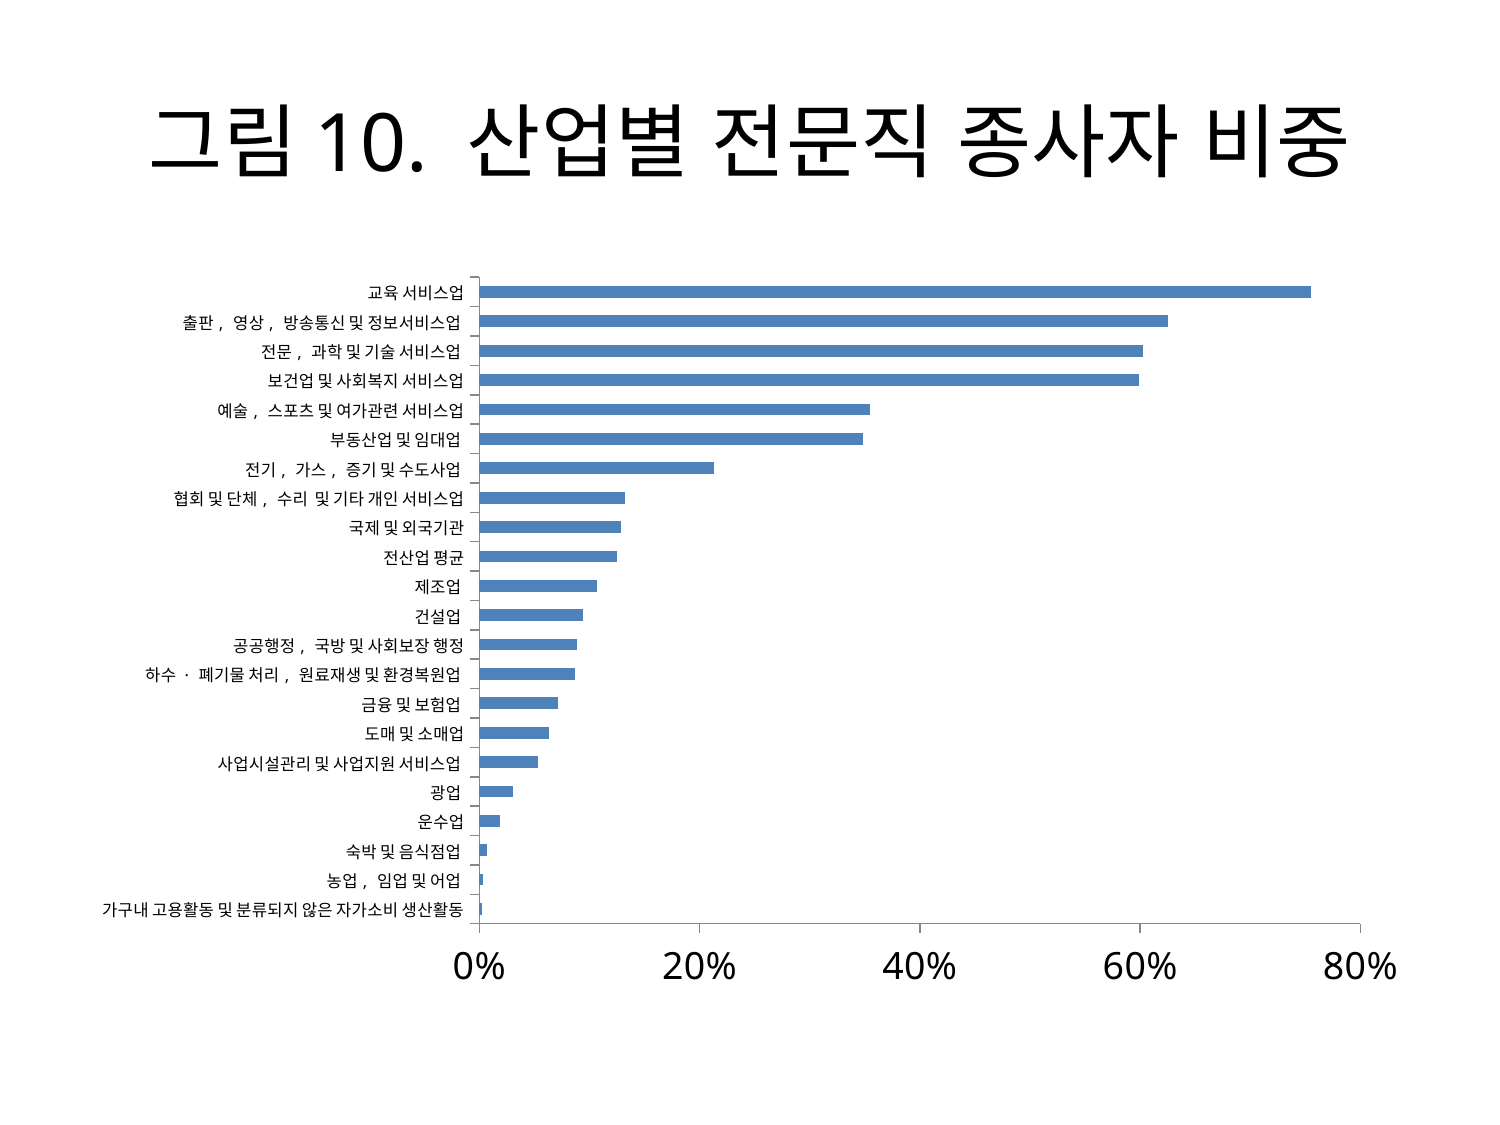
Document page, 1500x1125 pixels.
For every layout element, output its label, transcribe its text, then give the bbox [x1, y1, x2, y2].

title 그림10. 산업별 전문직 종사자 비중 [75, 45, 1425, 233]
chart [74, 262, 1426, 1006]
